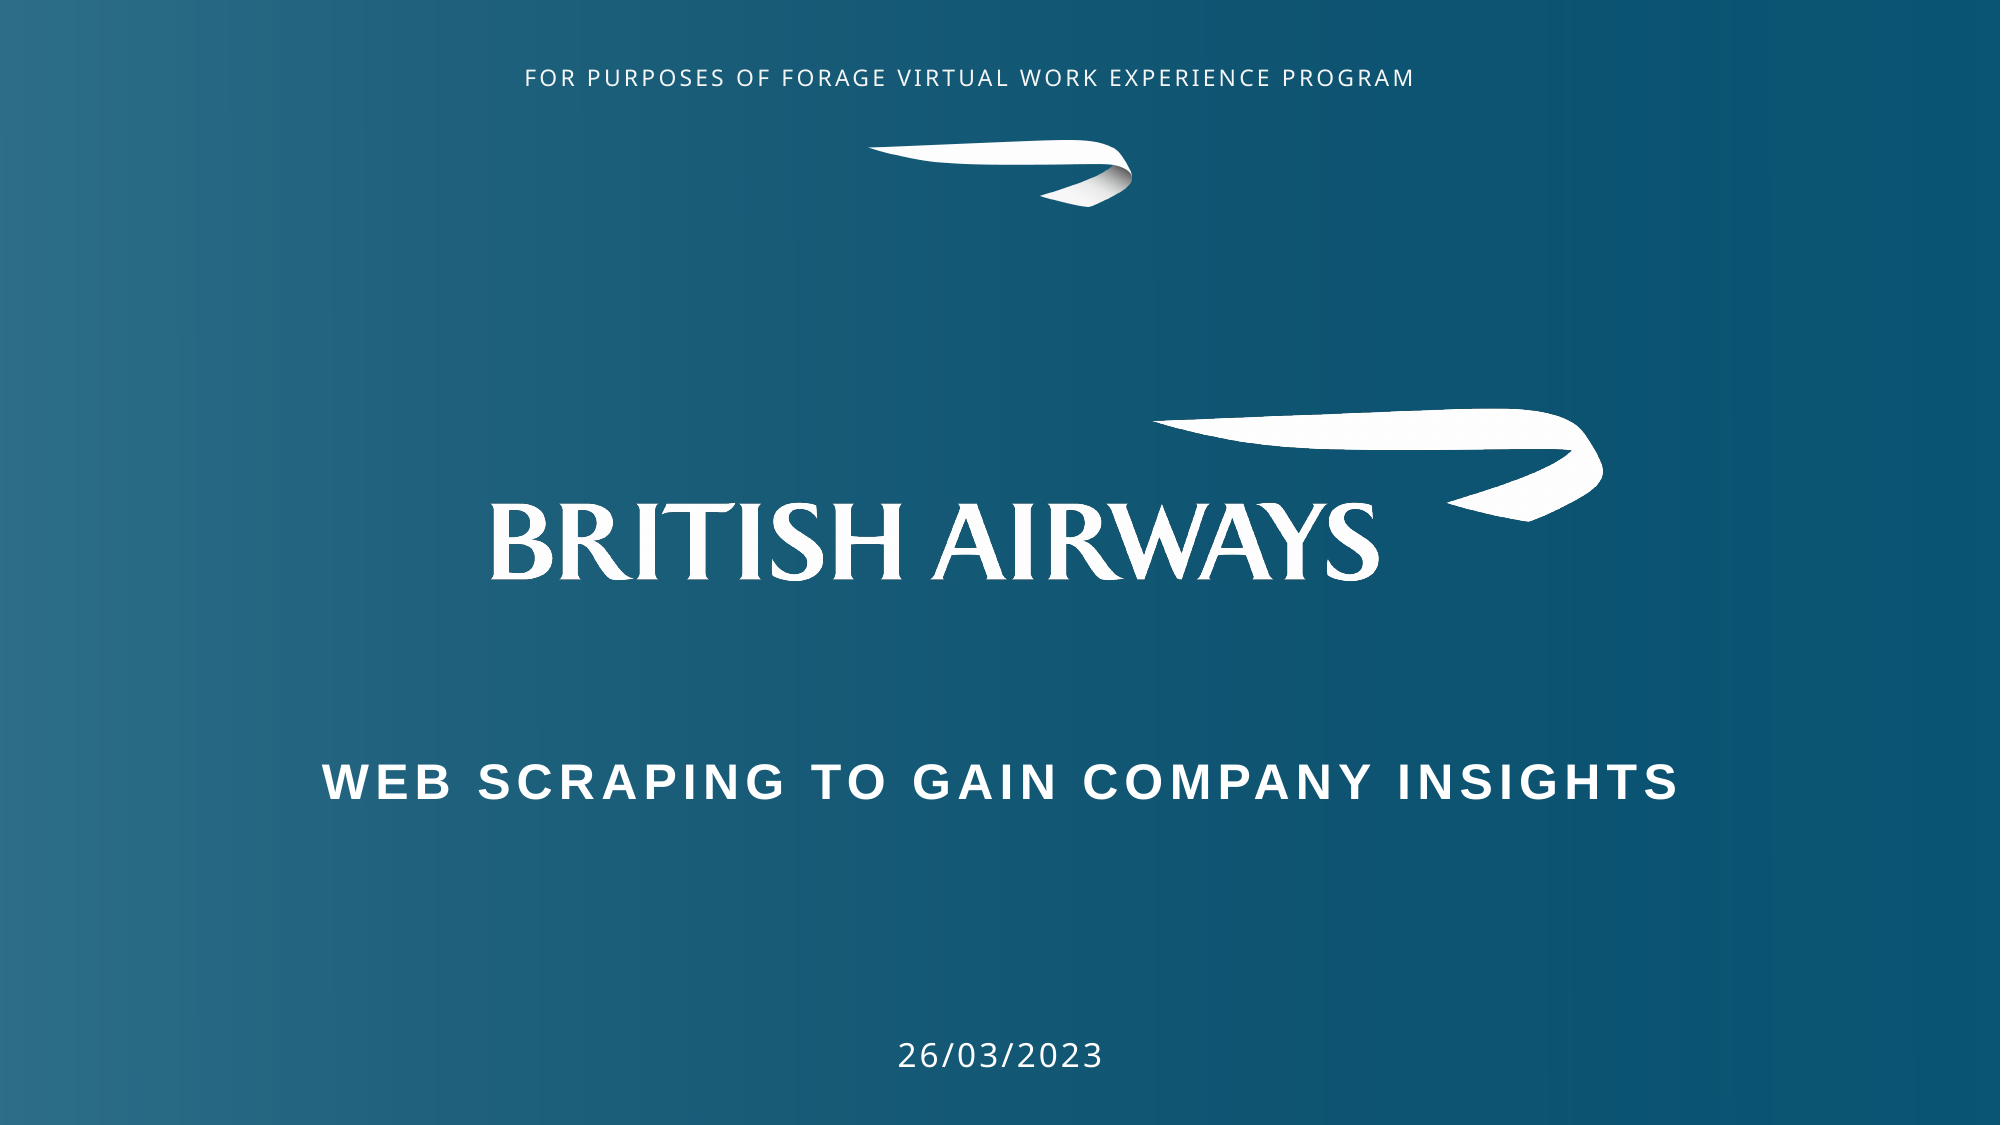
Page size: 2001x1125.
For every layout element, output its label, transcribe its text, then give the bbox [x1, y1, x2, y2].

picture [488, 407, 1604, 583]
picture [868, 140, 1132, 207]
subtitle Web scraping to gain company insights [249, 707, 1750, 851]
list 26/03/2023 [249, 1022, 1750, 1068]
